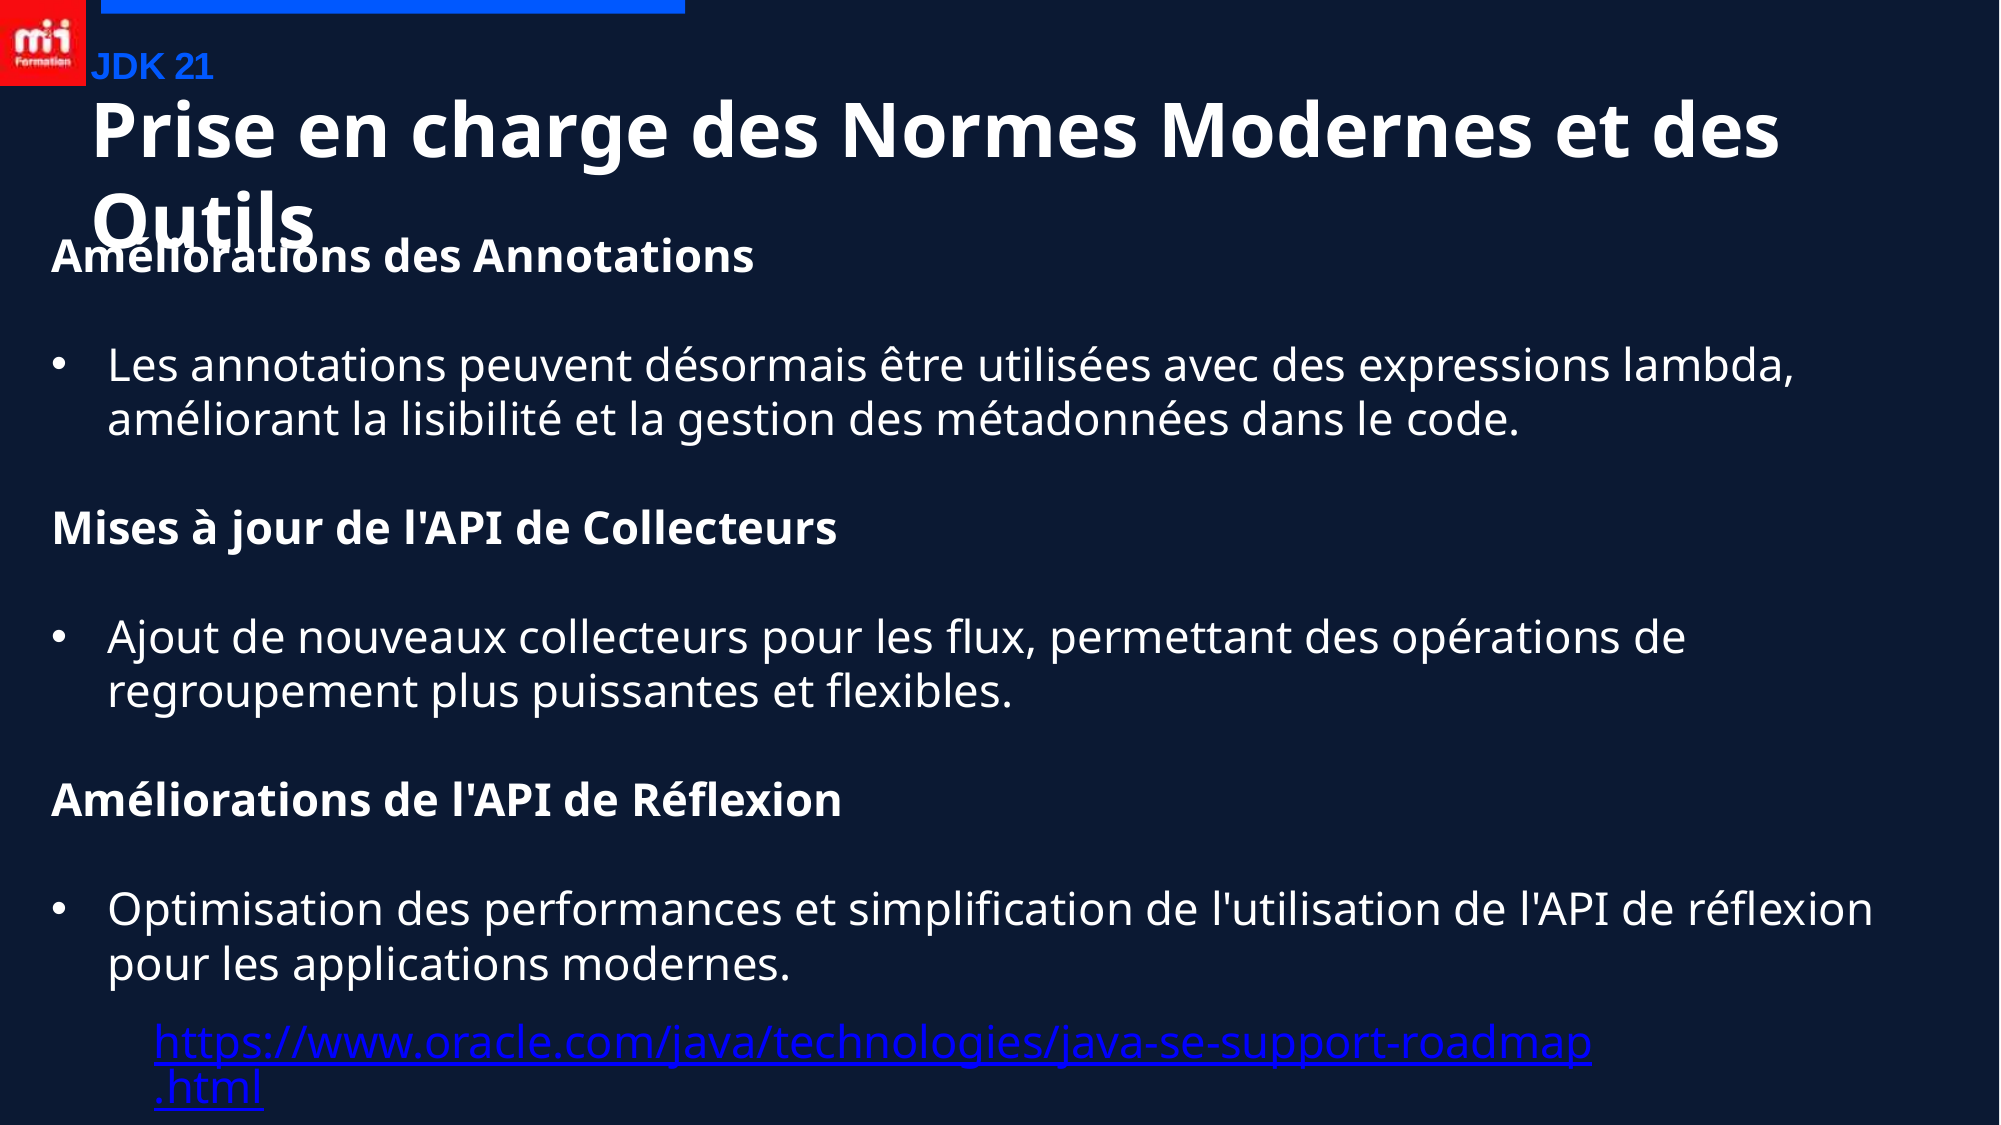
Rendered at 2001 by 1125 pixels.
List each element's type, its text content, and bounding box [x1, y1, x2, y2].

text_box Améliorations des Annotations Les annotations peuvent désormais être utilisées avec des expressions lambda, améliorant la lisibilité et la gestion des métadonnées dans le code. Mises à jour de l'API de Collecteurs Ajout de nouveaux collecteurs pour les flux, permettant des opérations de regroupement plus puissantes et flexibles. Améliorations de l'API de Réflexion Optimisation des performances et simplification de l'utilisation de l'API de réflexion pour les applications modernes. [36, 219, 1950, 997]
title Prise en charge des Normes Modernes et des Outils [88, 79, 2000, 270]
picture [0, 0, 86, 86]
text_box JDK 21 [88, 39, 222, 79]
text_box https://www.oracle.com/java/technologies/java-se-support-roadmap.html [151, 1010, 1600, 1075]
